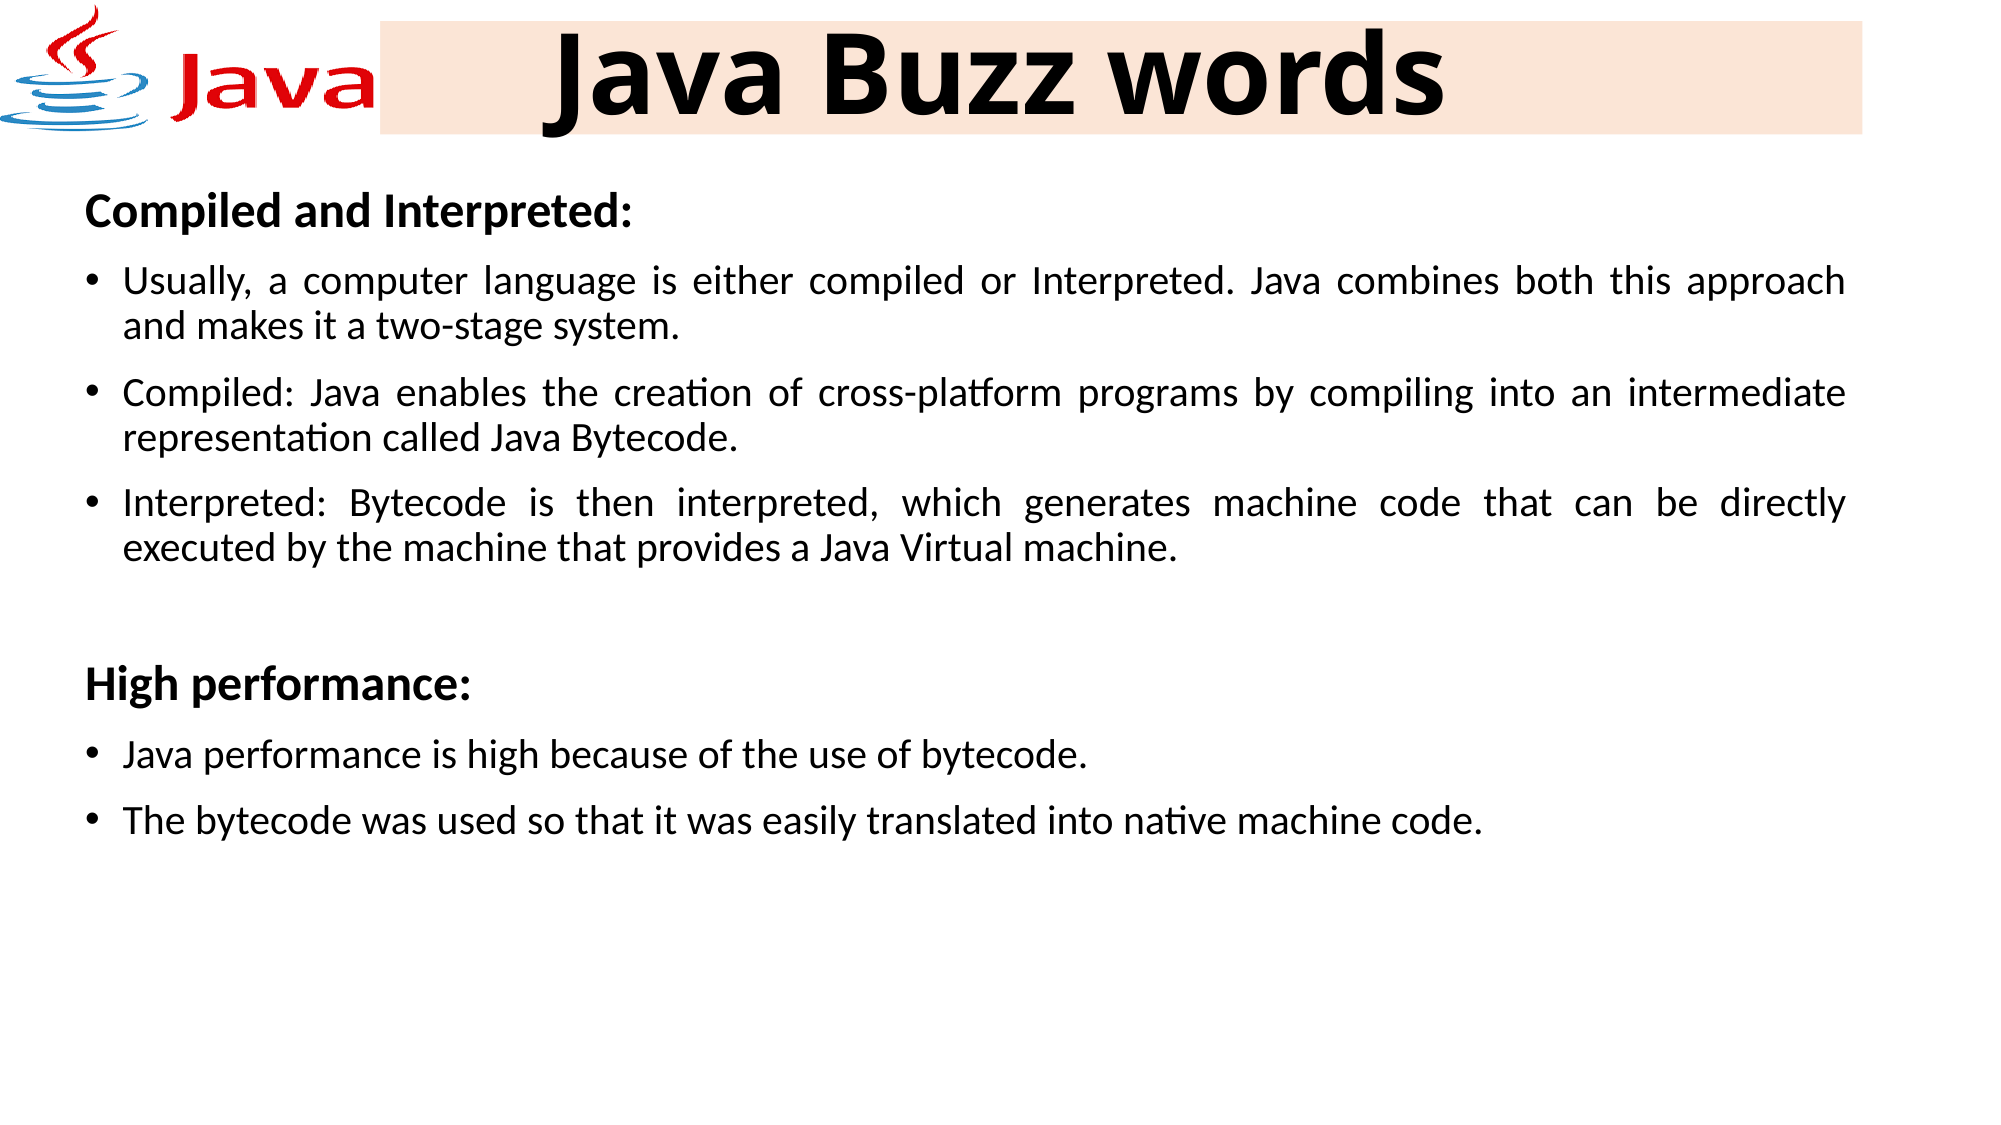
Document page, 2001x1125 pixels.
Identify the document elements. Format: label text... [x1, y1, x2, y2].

title Java Buzz words [381, 21, 1863, 135]
list Compiled and Interpreted: Usually, a computer language is either compiled or Interpreted. Java combines both this approach and makes it a two-stage system. Compiled: Java enables the creation of cross-platform programs by compiling into an intermediate representation called Java Bytecode. Interpreted: Bytecode is then interpreted, which generates machine code that can be directly executed by the machine that provides a Java Virtual machine. High performance: Java performance is high because of the use of bytecode. The bytecode was used so that it was easily translated into native machine code. [70, 176, 1863, 1014]
picture [0, 0, 381, 135]
